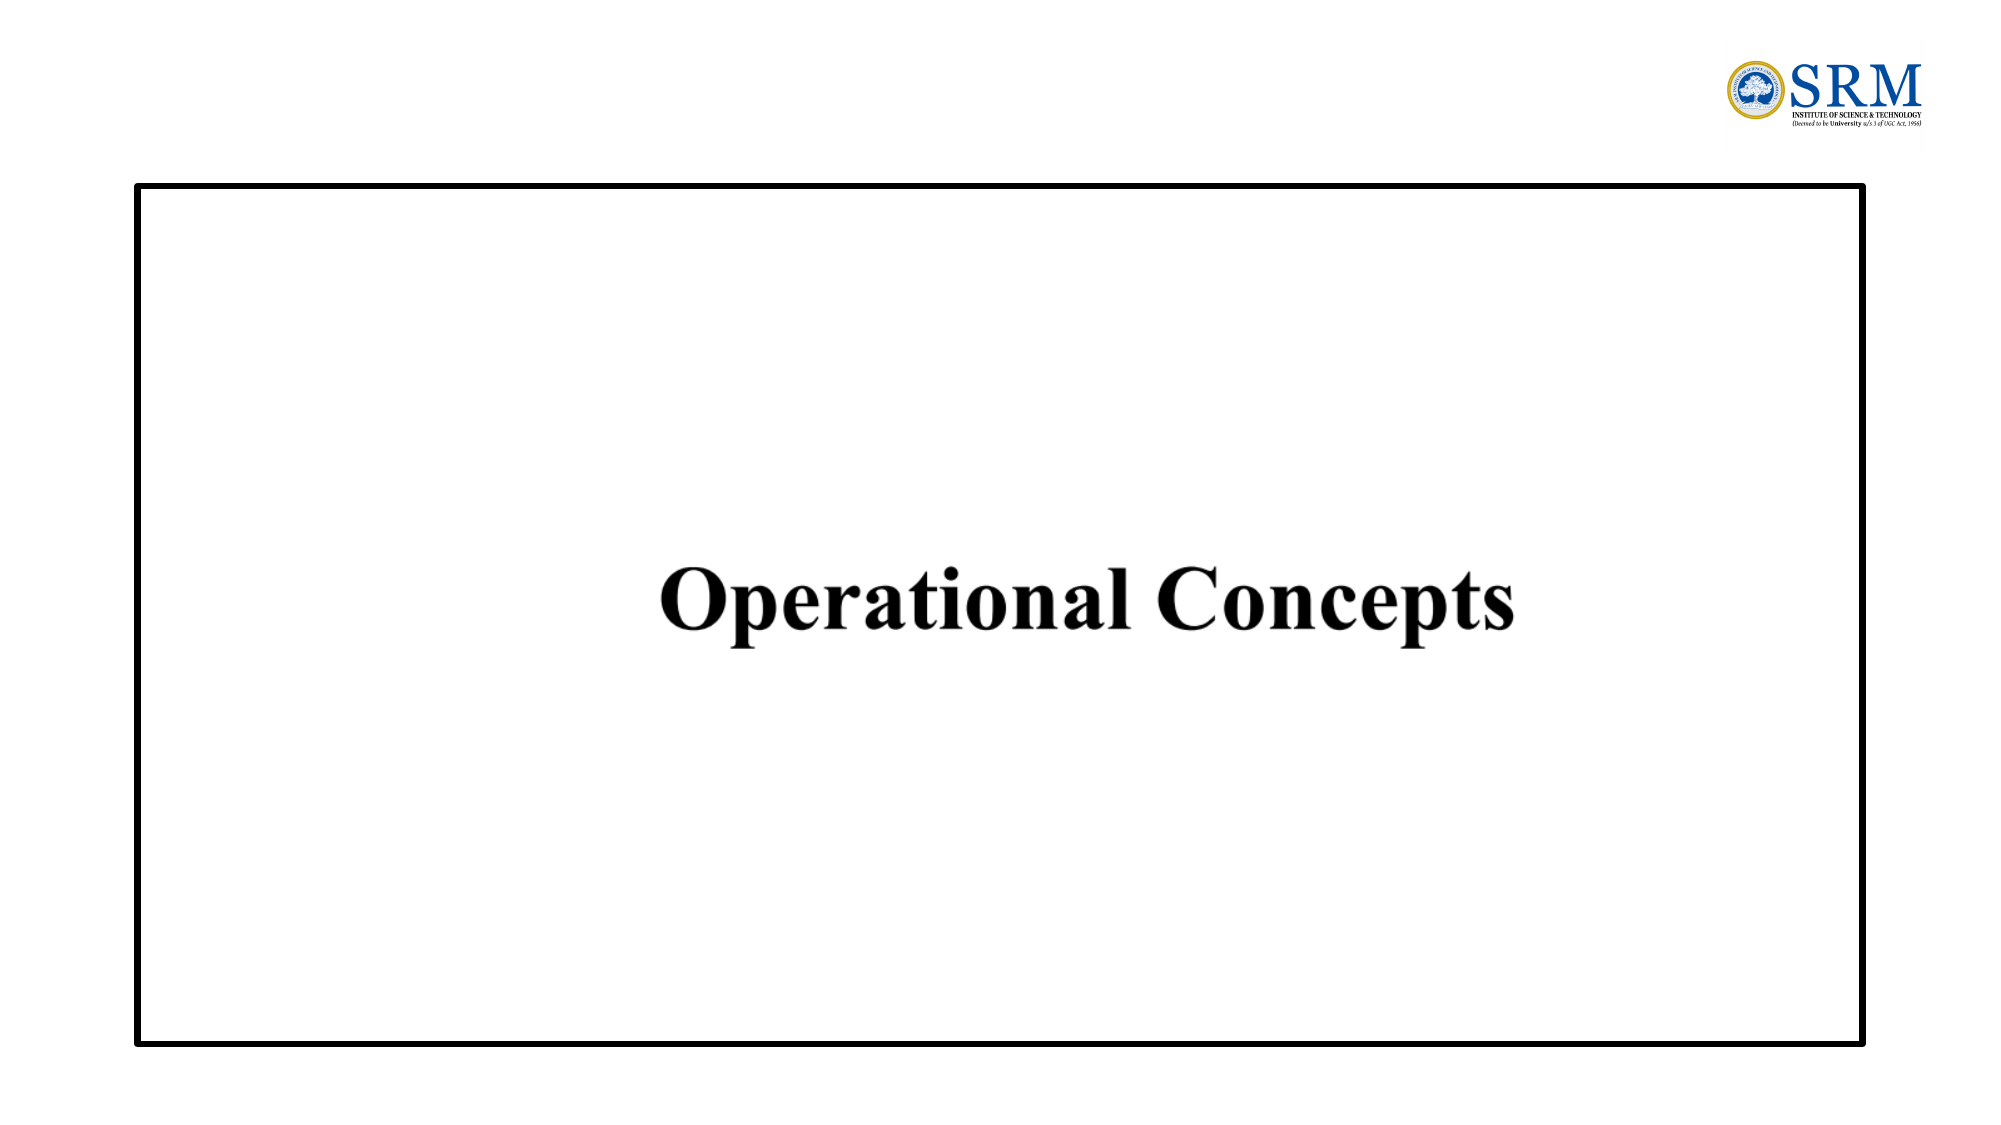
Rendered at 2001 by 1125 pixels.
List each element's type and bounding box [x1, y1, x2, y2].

picture [633, 526, 1557, 704]
list [137, 186, 1863, 1045]
picture [1723, 37, 1926, 151]
